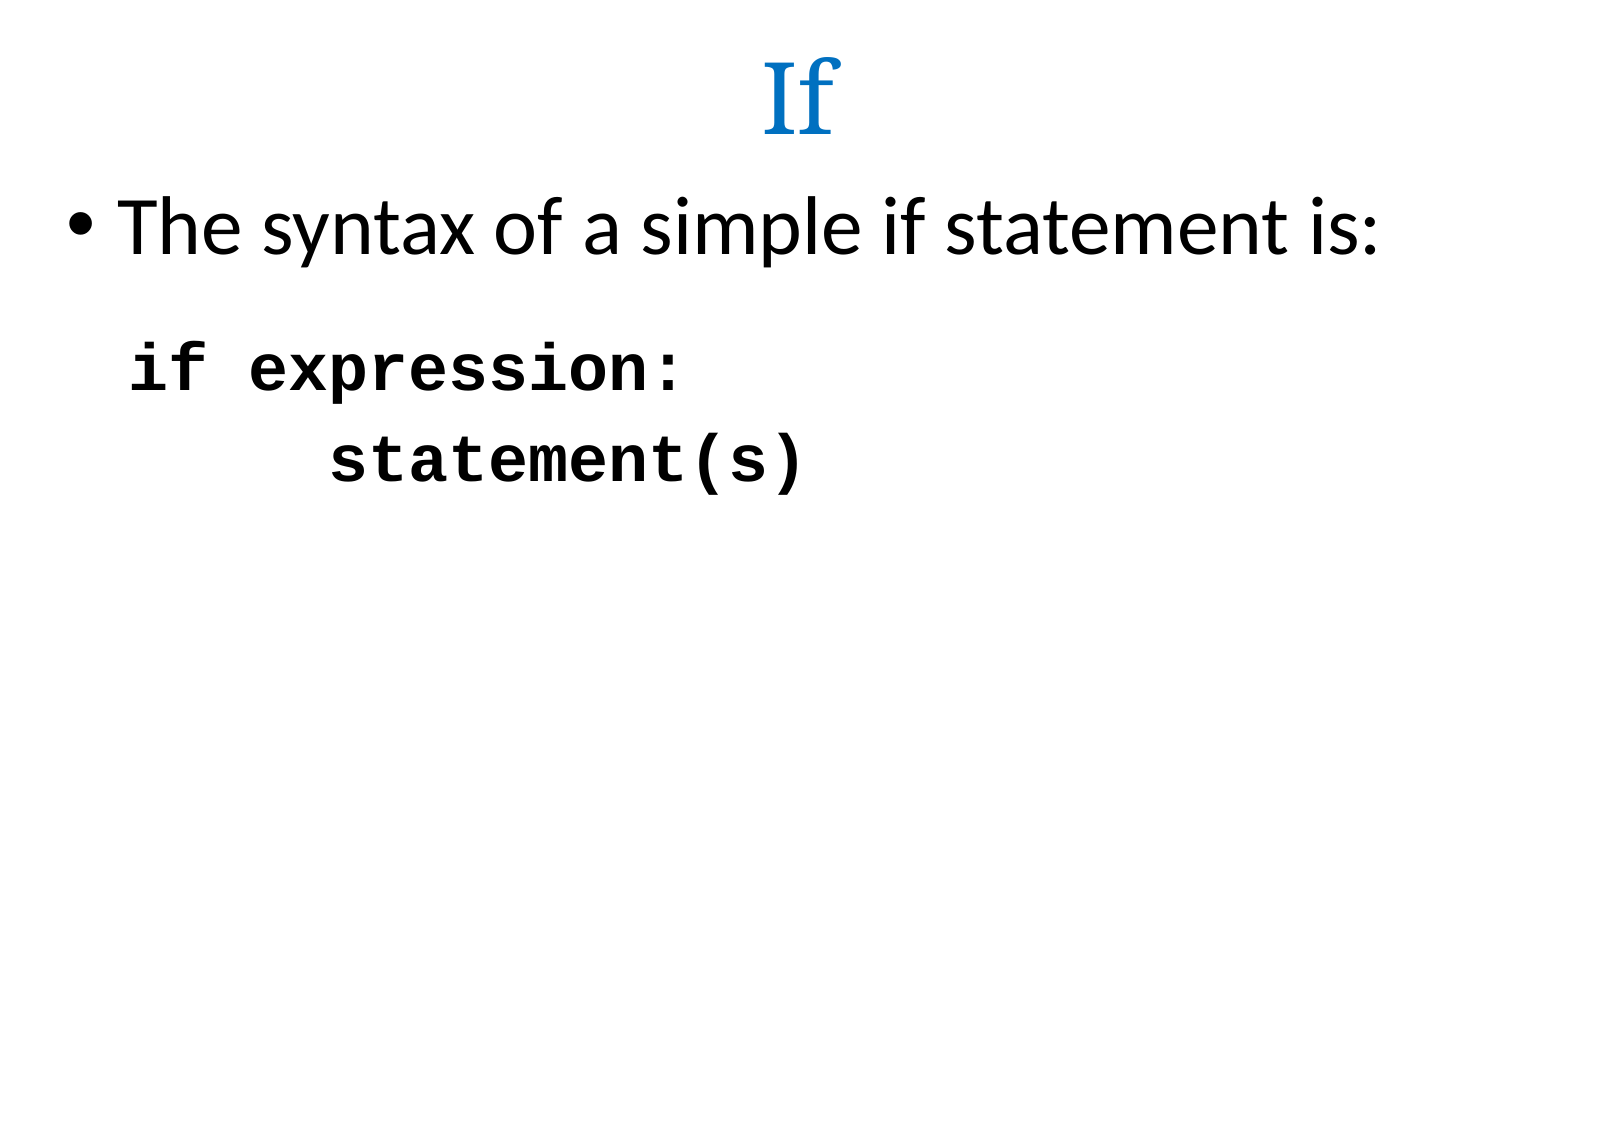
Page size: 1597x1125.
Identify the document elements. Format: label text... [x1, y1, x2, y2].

text_box The syntax of a simple if statement is: if expression: statement(s) [51, 204, 1512, 918]
text_box If [0, 0, 1597, 204]
